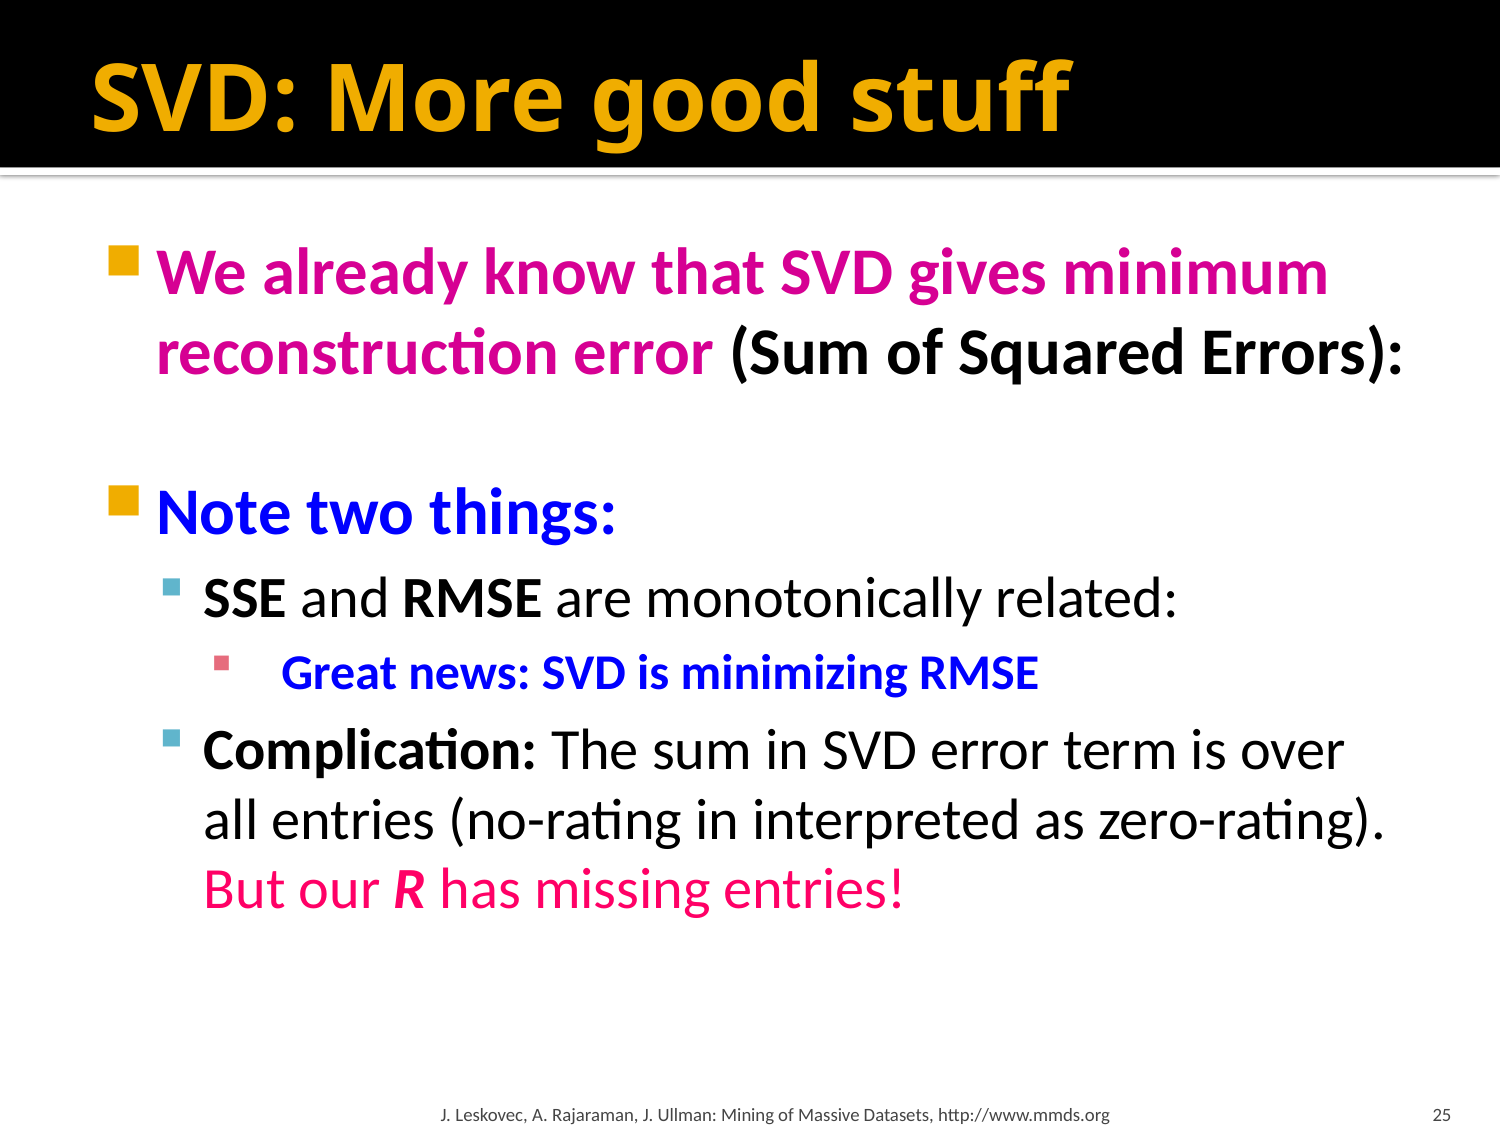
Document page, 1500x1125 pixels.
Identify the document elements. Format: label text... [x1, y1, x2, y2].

slide_number 25 [1345, 1080, 1467, 1125]
title SVD: More good stuff [75, 12, 1425, 175]
footer J. Leskovec, A. Rajaraman, J. Ullman: Mining of Massive Datasets, http://www.mmds.org [433, 1080, 1337, 1125]
